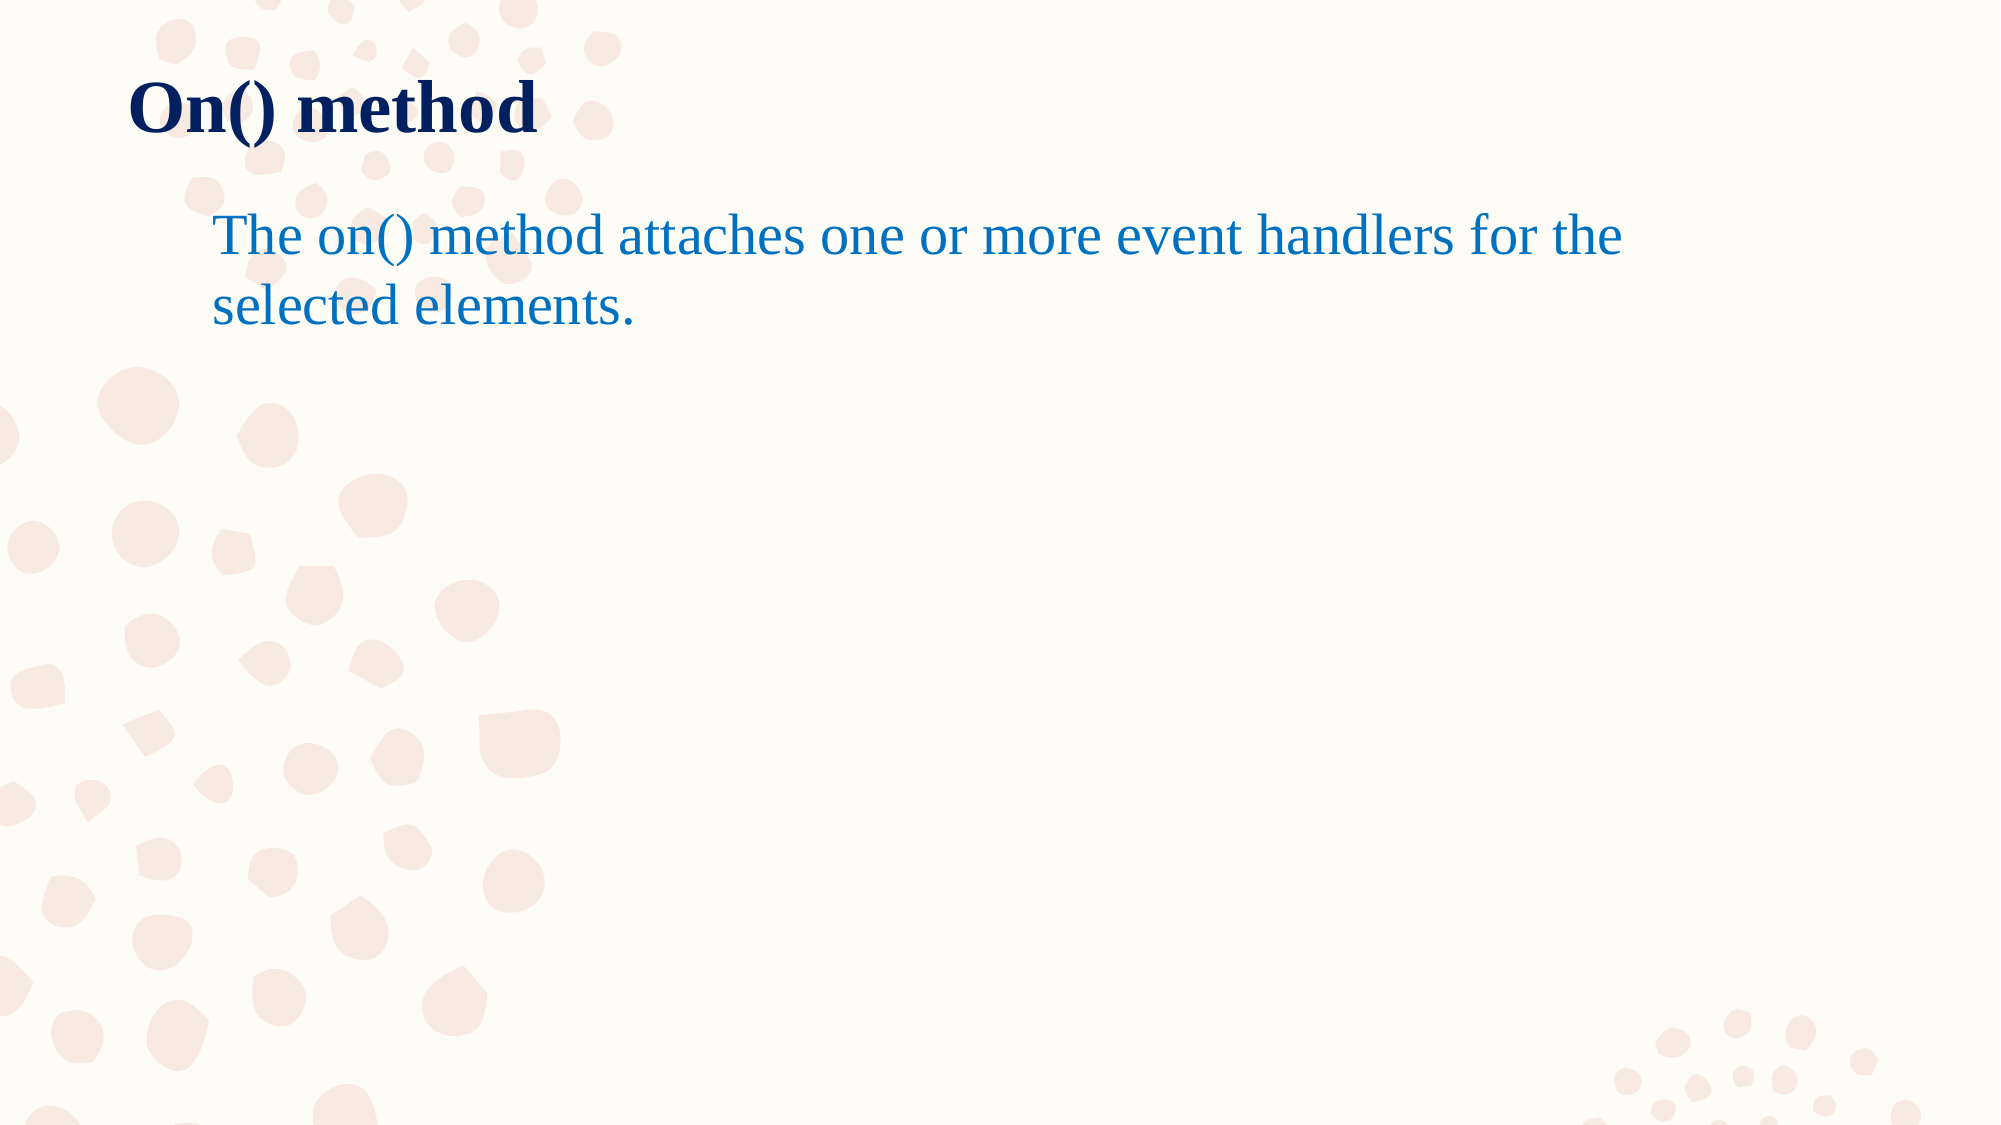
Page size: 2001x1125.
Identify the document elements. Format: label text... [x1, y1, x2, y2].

text_box On() method [113, 49, 722, 155]
text_box The on() method attaches one or more event handlers for the selected elements. [197, 189, 1750, 554]
